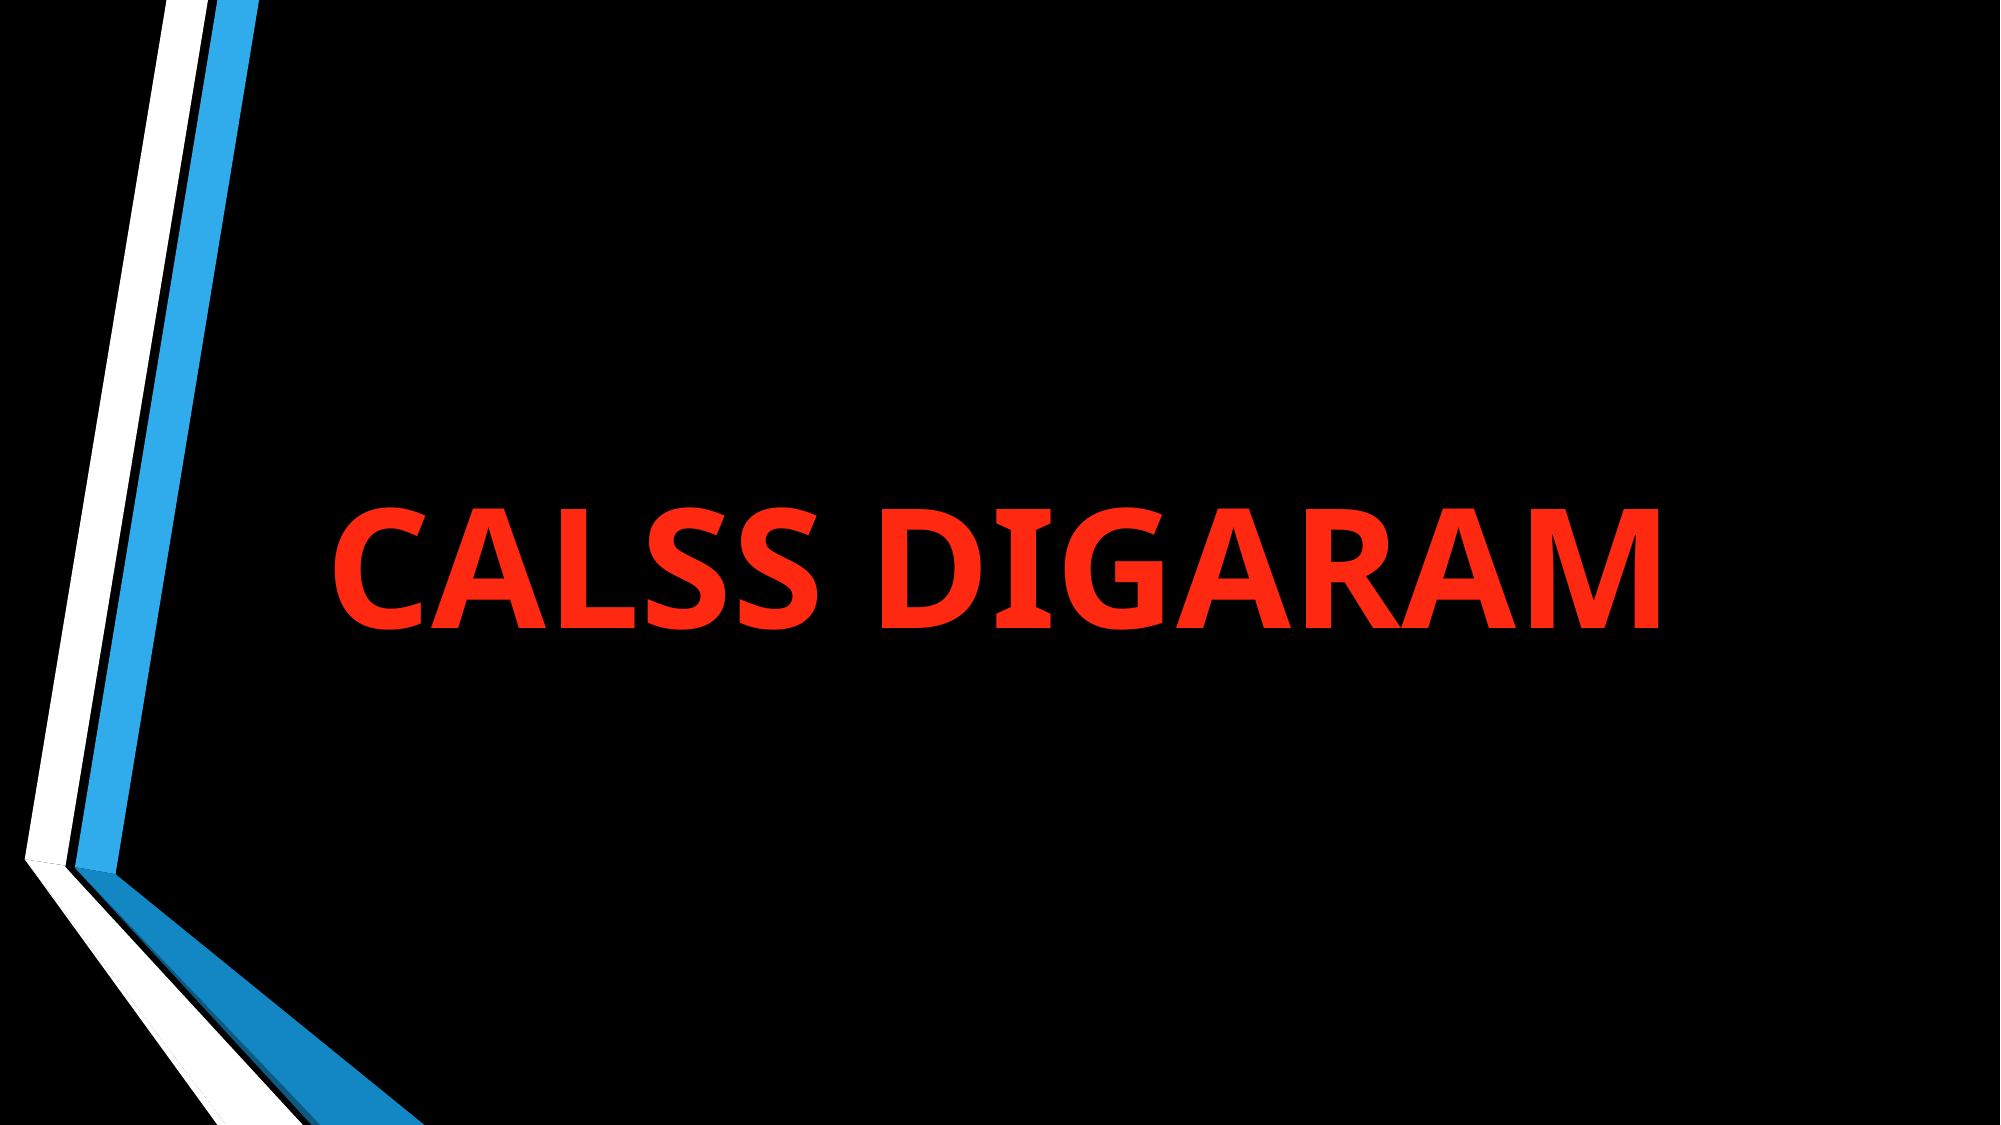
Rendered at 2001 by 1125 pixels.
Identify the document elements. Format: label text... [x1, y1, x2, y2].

text_box Calss digaram [310, 453, 1690, 669]
